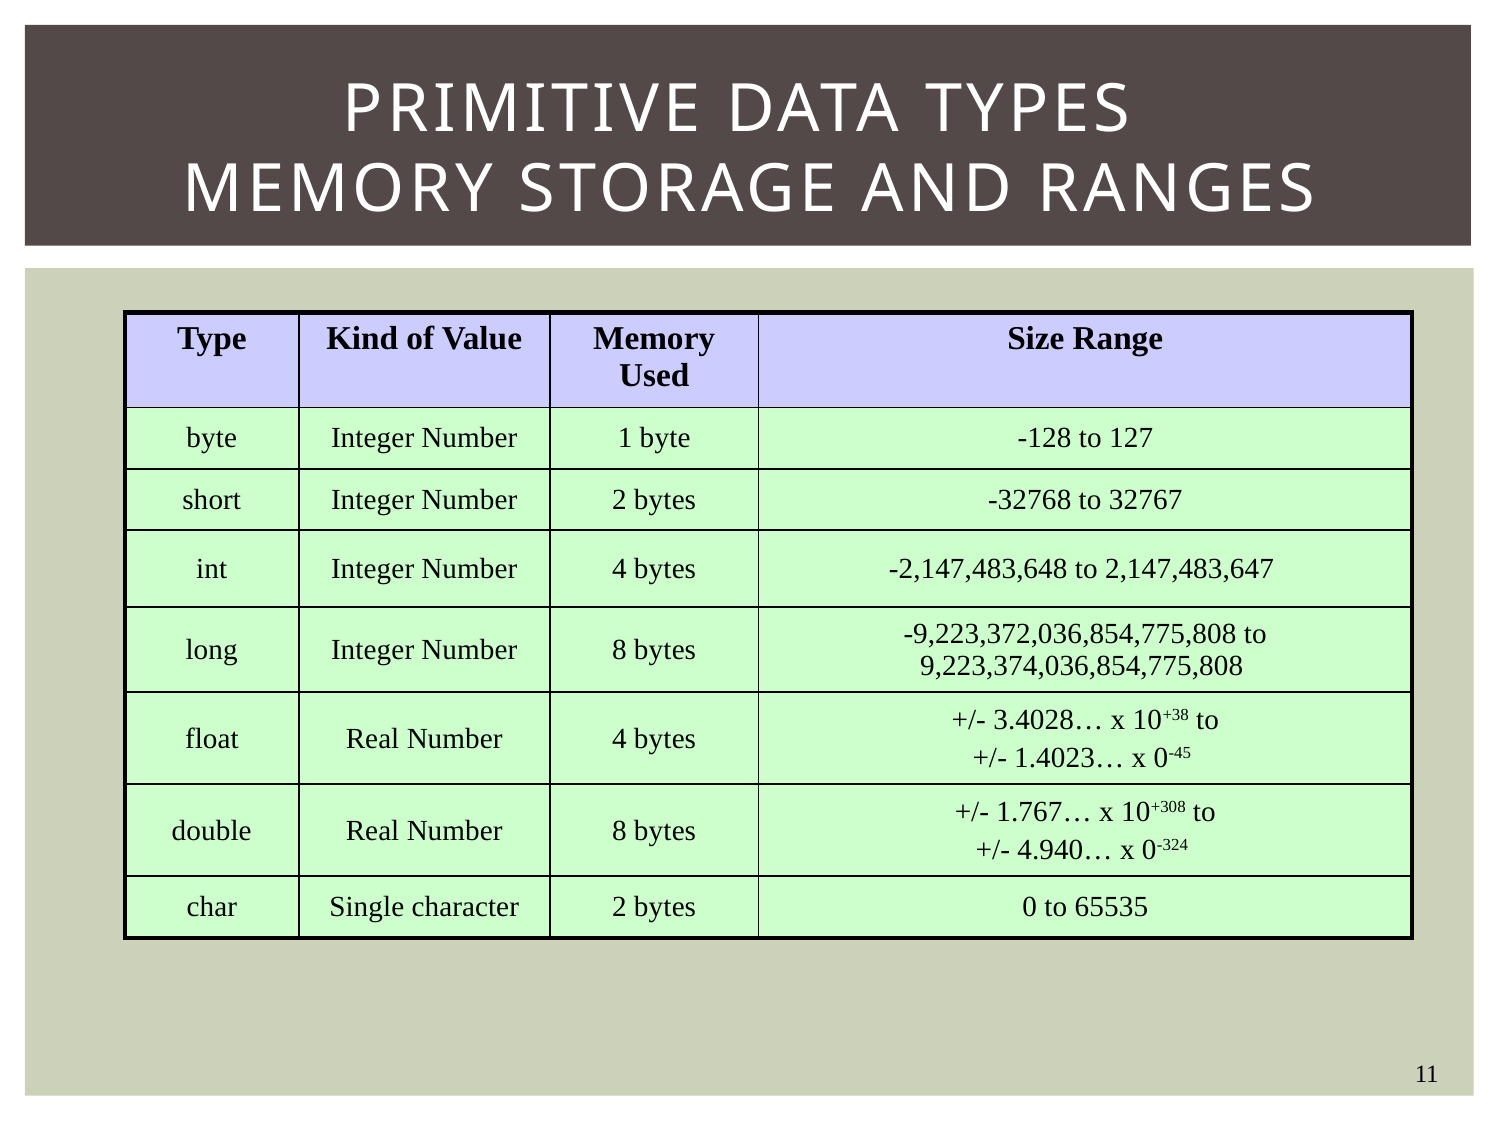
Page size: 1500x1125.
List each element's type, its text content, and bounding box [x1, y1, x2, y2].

title Primitive Data Types Memory Storage and Ranges [62, 58, 1438, 232]
table_cell +/- 1.767… x 10+308 to +/- 4.940… x 0-324 [759, 785, 1410, 875]
table_cell Real Number [300, 785, 549, 875]
table_cell short [127, 470, 298, 529]
table_cell -32768 to 32767 [759, 470, 1410, 529]
table_cell char [127, 877, 298, 936]
table_cell 1 byte [551, 408, 758, 468]
table_cell -9,223,372,036,854,775,808 to 9,223,374,036,854,775,808 [759, 608, 1410, 691]
table_cell double [127, 785, 298, 875]
table_cell Integer Number [300, 531, 549, 606]
table_cell byte [127, 408, 298, 468]
table_cell 0 to 65535 [759, 877, 1410, 936]
table_cell -2,147,483,648 to 2,147,483,647 [759, 531, 1410, 606]
table_cell int [127, 531, 298, 606]
table_header Kind of Value [300, 315, 549, 407]
table_header Size Range [759, 315, 1410, 407]
table_cell Integer Number [300, 408, 549, 468]
table_cell float [127, 693, 298, 783]
table_header Type [127, 315, 298, 407]
table_cell Integer Number [300, 608, 549, 691]
table_cell Real Number [300, 693, 549, 783]
table_cell 4 bytes [551, 693, 758, 783]
table_cell 4 bytes [551, 531, 758, 606]
table_cell 2 bytes [551, 470, 758, 529]
table_cell 2 bytes [551, 877, 758, 936]
table_header Memory Used [551, 315, 758, 407]
table_cell 8 bytes [551, 608, 758, 691]
table_cell +/- 3.4028… x 10+38 to +/- 1.4023… x 0-45 [759, 693, 1410, 783]
table_cell 8 bytes [551, 785, 758, 875]
table_cell long [127, 608, 298, 691]
table_cell -128 to 127 [759, 408, 1410, 468]
table_cell Single character [300, 877, 549, 936]
table_cell Integer Number [300, 470, 549, 529]
